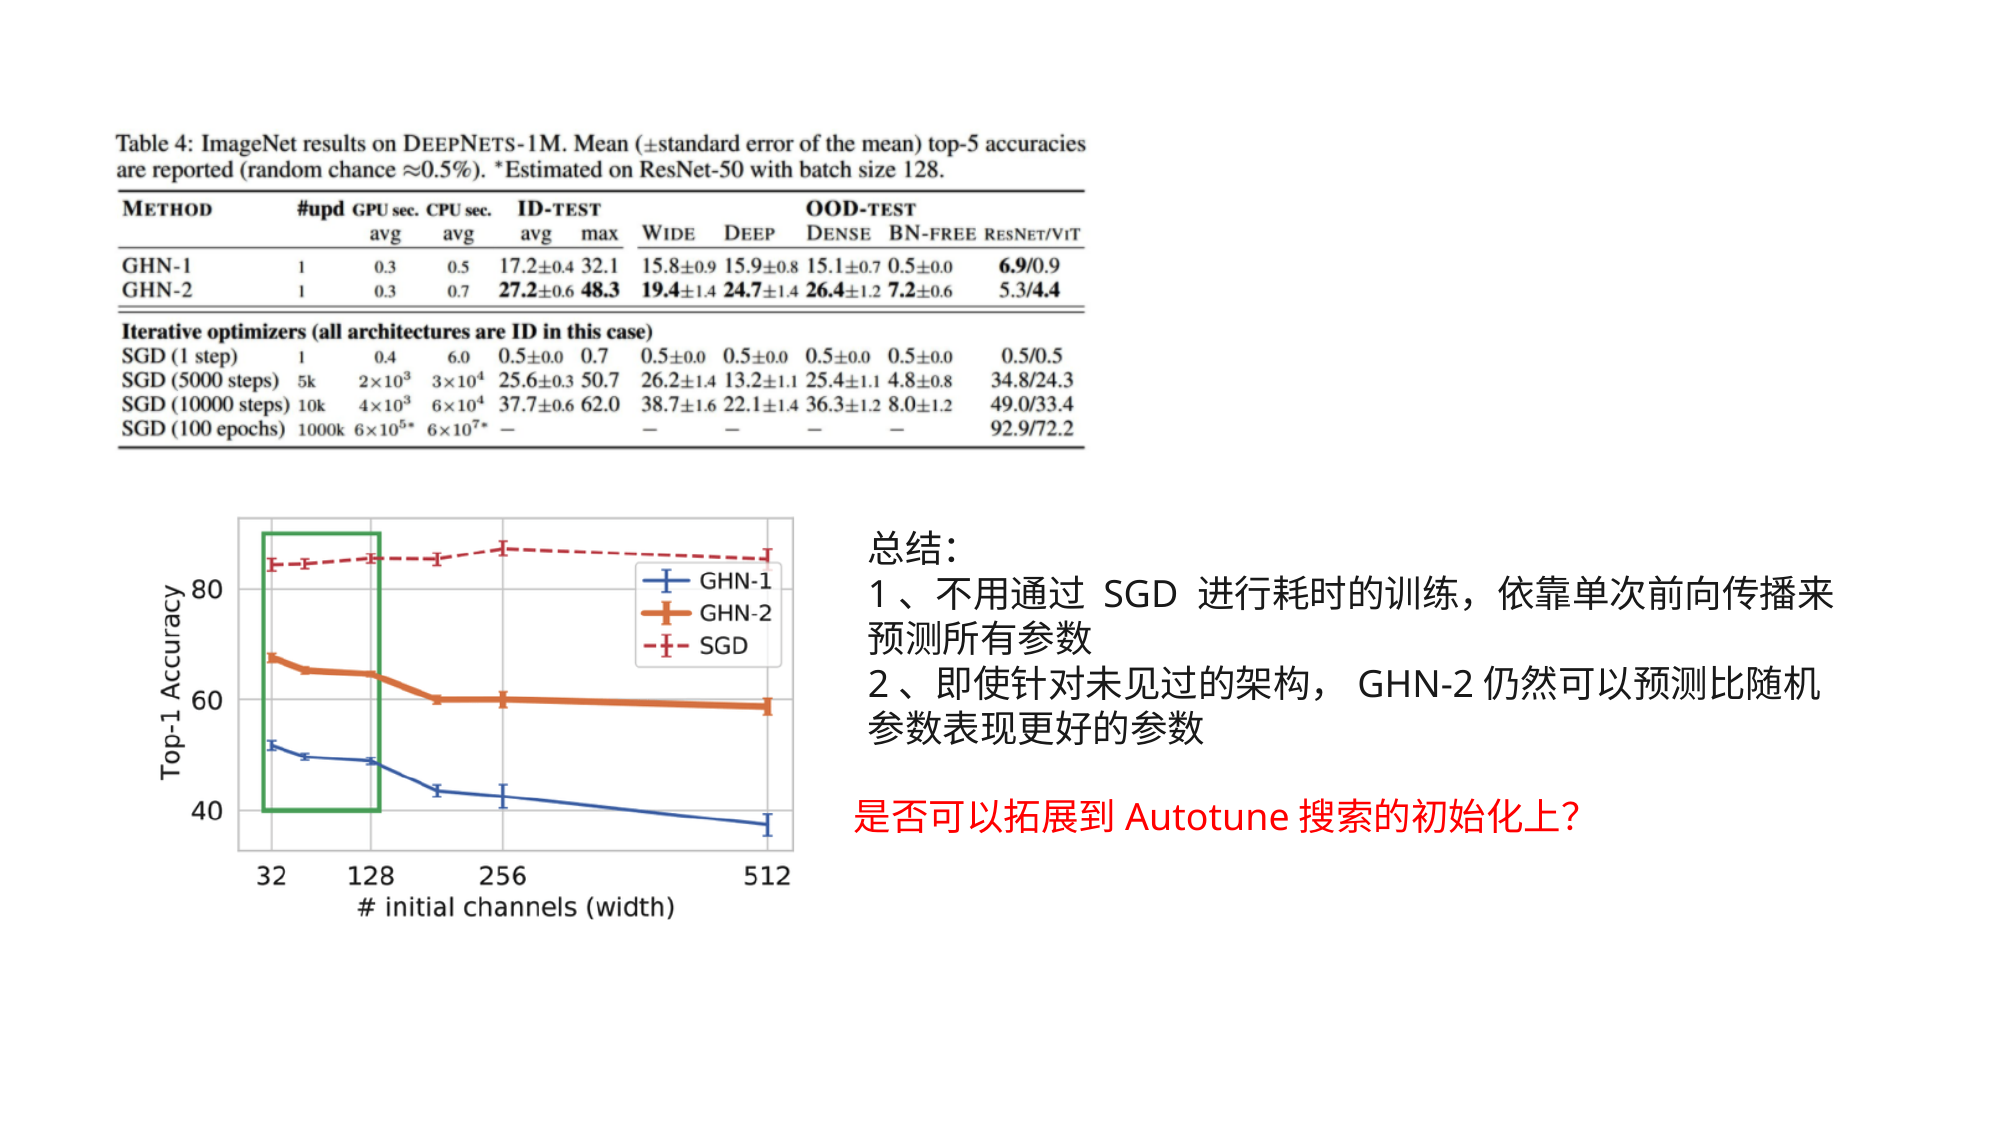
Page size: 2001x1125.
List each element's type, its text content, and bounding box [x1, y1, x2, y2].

picture [85, 109, 1110, 462]
picture [146, 493, 814, 920]
text_box 是否可以拓展到Autotune搜索的初始化上？ [838, 785, 1677, 846]
text_box 总结： 1、不用通过 SGD 进行耗时的训练，依靠单次前向传播来预测所有参数 2、即使针对未见过的架构，GHN-2仍然可以预测比随机参数表现更好的参数 [853, 517, 1854, 758]
